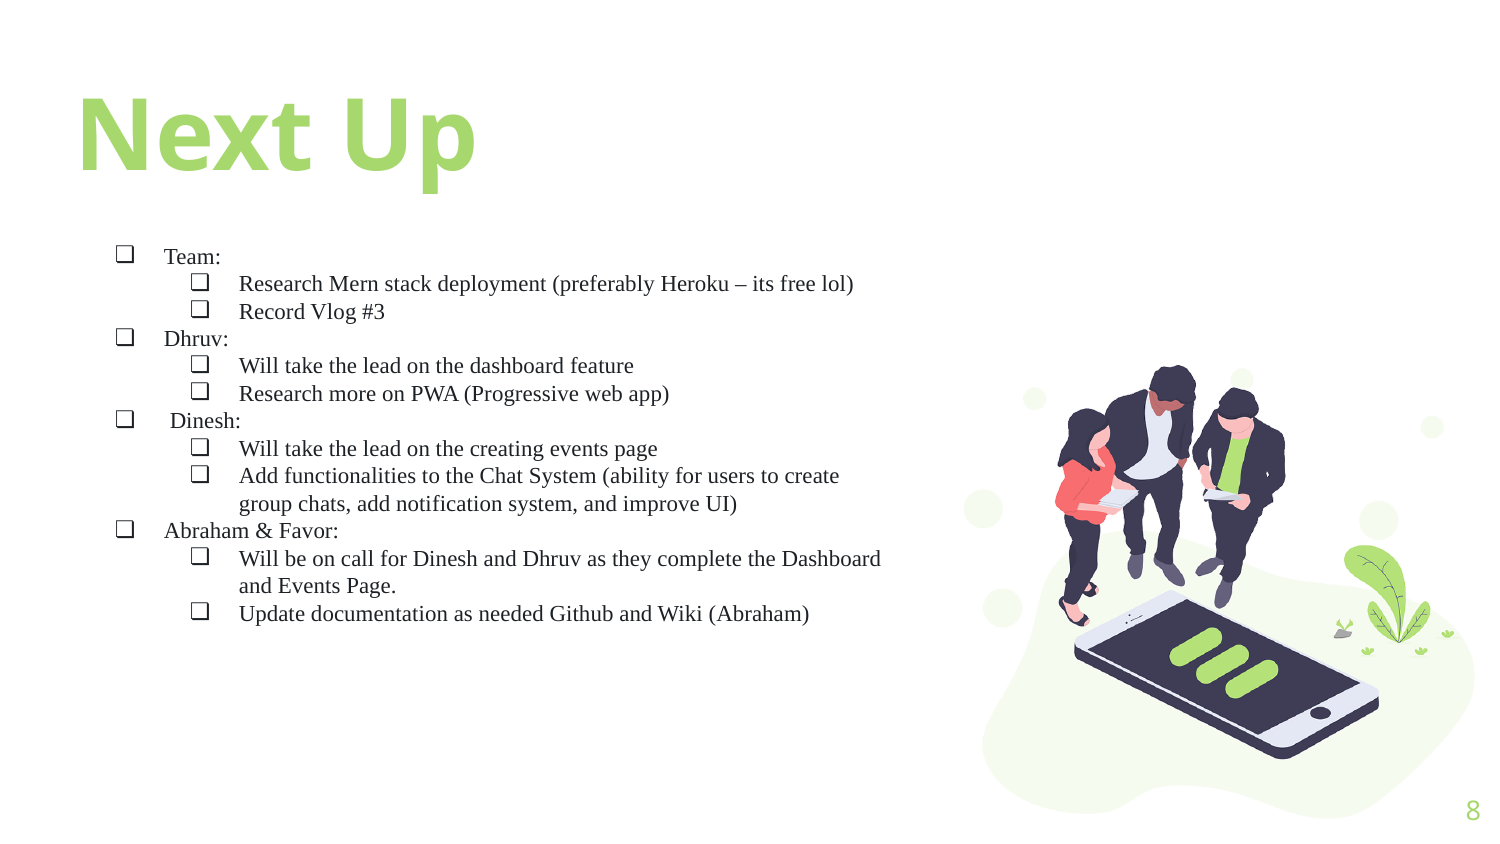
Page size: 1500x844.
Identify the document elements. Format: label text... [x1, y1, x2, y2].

picture [963, 365, 1475, 819]
slide_number ‹#› [1391, 779, 1482, 844]
text_box Team: Research Mern stack deployment (preferably Heroku – its free lol) Record Vlog #3 Dhruv: Will take the lead on the dashboard feature Research more on PWA (Progressive web app) Dinesh: Will take the lead on the creating events page Add functionalities to the Chat System (ability for users to create group chats, add notification system, and improve UI) Abraham & Favor: Will be on call for Dinesh and Dhruv as they complete the Dashboard and Events Page. Update documentation as needed Github and Wiki (Abraham) [74, 226, 907, 662]
title Next Up [74, 49, 1108, 191]
